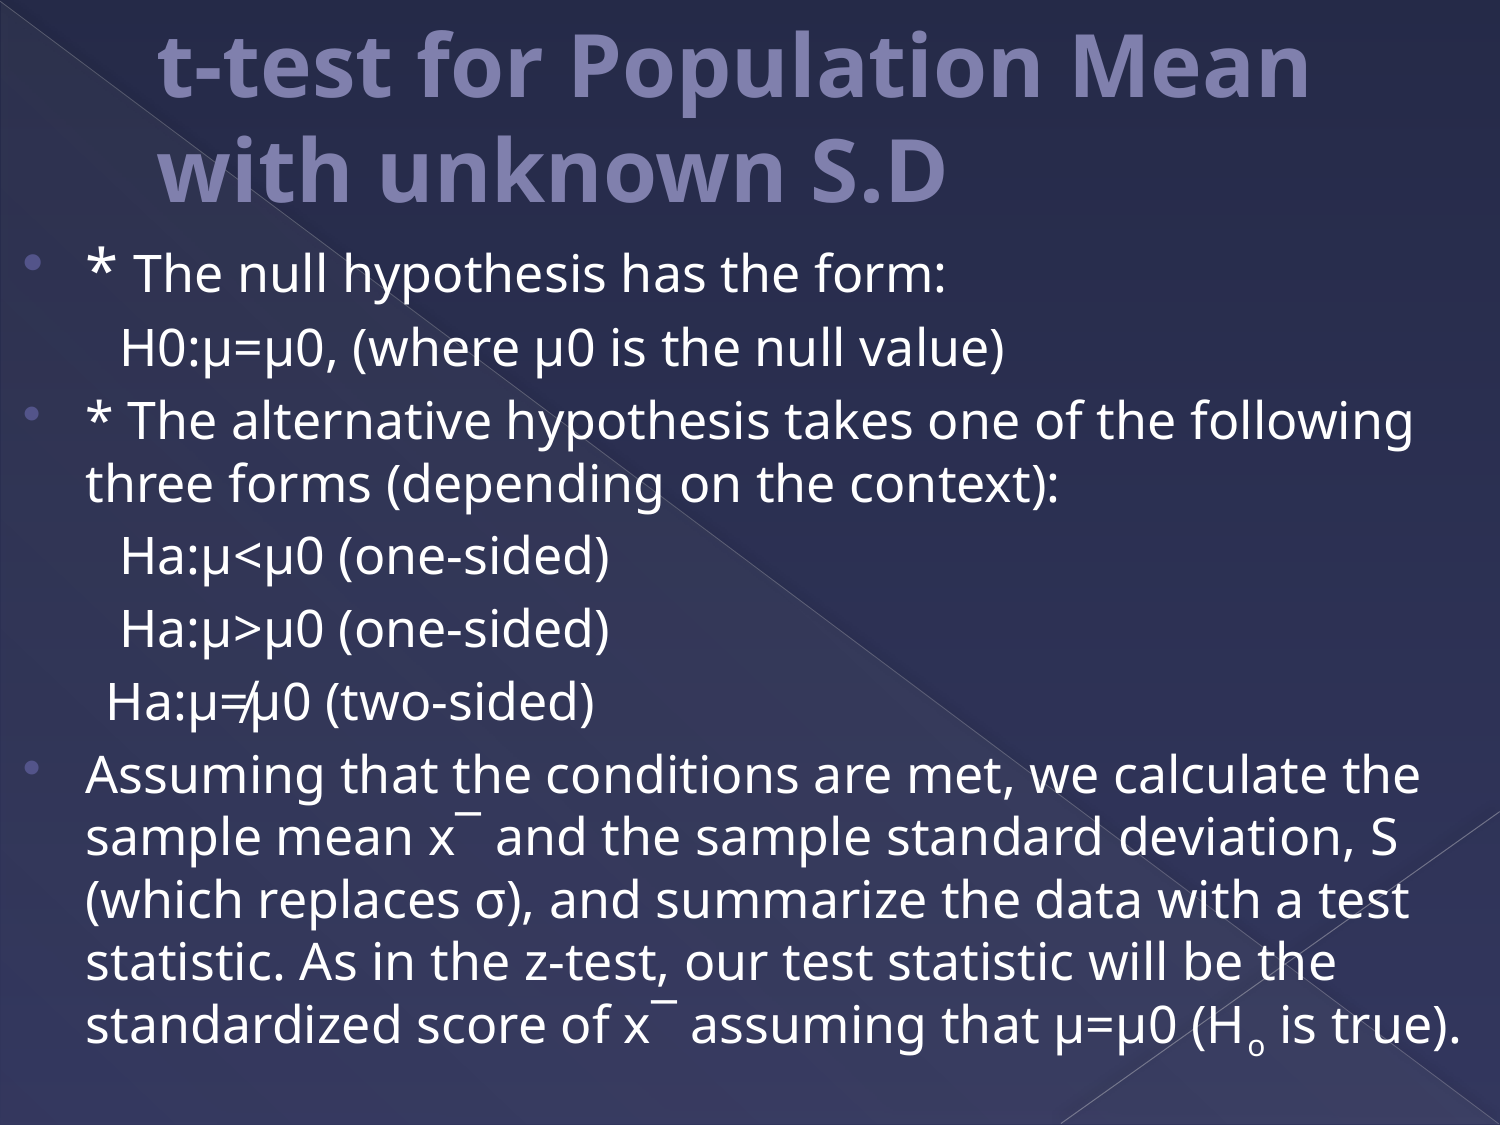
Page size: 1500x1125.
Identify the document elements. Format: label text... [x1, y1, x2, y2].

title t-test for Population Mean with unknown S.D [62, 0, 1413, 224]
list * The null hypothesis has the form: H0:μ=μ0, (where μ0 is the null value) * The alternative hypothesis takes one of the following three forms (depending on the context): Ha:μ<μ0 (one-sided) Ha:μ>μ0 (one-sided) Ha:μ≠μ0 (two-sided) Assuming that the conditions are met, we calculate the sample mean x¯ and the sample standard deviation, S (which replaces σ), and summarize the data with a test statistic. As in the z-test, our test statistic will be the standardized score of x¯ assuming that μ=μ0 (Ho is true). [0, 224, 1500, 1125]
